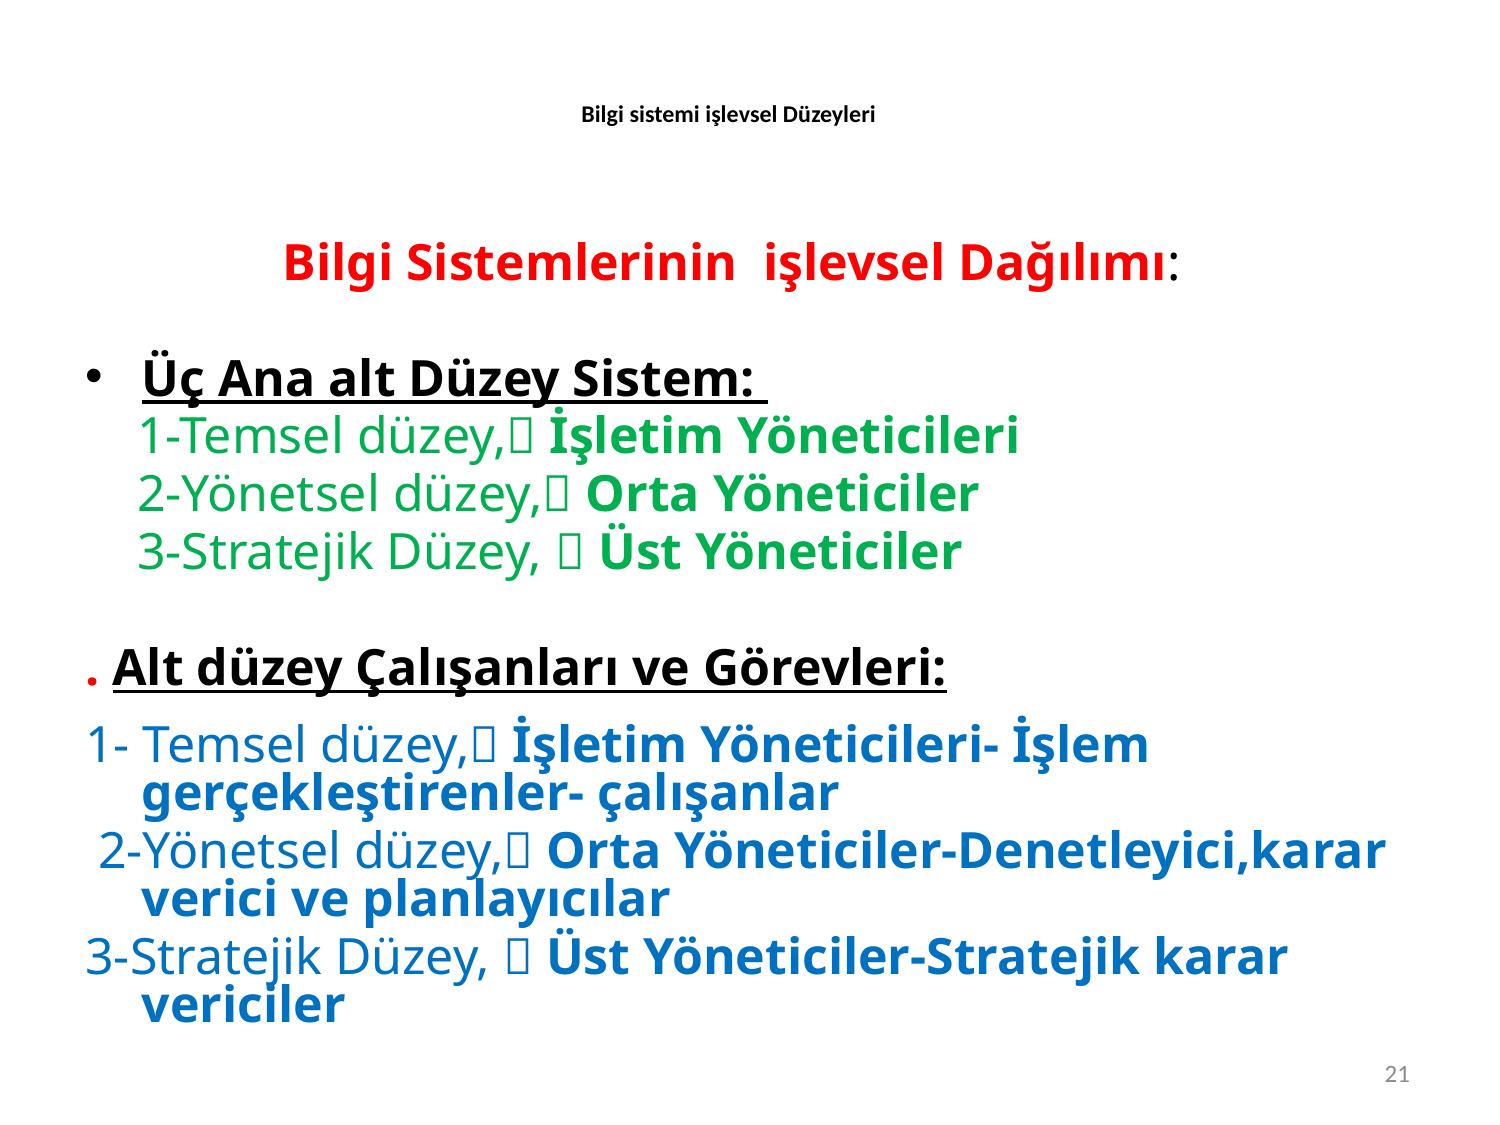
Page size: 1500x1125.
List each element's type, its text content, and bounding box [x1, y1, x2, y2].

list Bilgi Sistemlerinin işlevsel Dağılımı: Üç Ana alt Düzey Sistem: 1-Temsel düzey, İşletim Yöneticileri 2-Yönetsel düzey, Orta Yöneticiler 3-Stratejik Düzey,  Üst Yöneticiler . Alt düzey Çalışanları ve Görevleri: 1- Temsel düzey, İşletim Yöneticileri- İşlem gerçekleştirenler- çalışanlar 2-Yönetsel düzey, Orta Yöneticiler-Denetleyici,karar verici ve planlayıcılar 3-Stratejik Düzey,  Üst Yöneticiler-Stratejik karar vericiler [70, 234, 1407, 1125]
title Bilgi sistemi işlevsel Düzeyleri [75, 45, 1388, 164]
slide_number 21 [1074, 1042, 1425, 1103]
